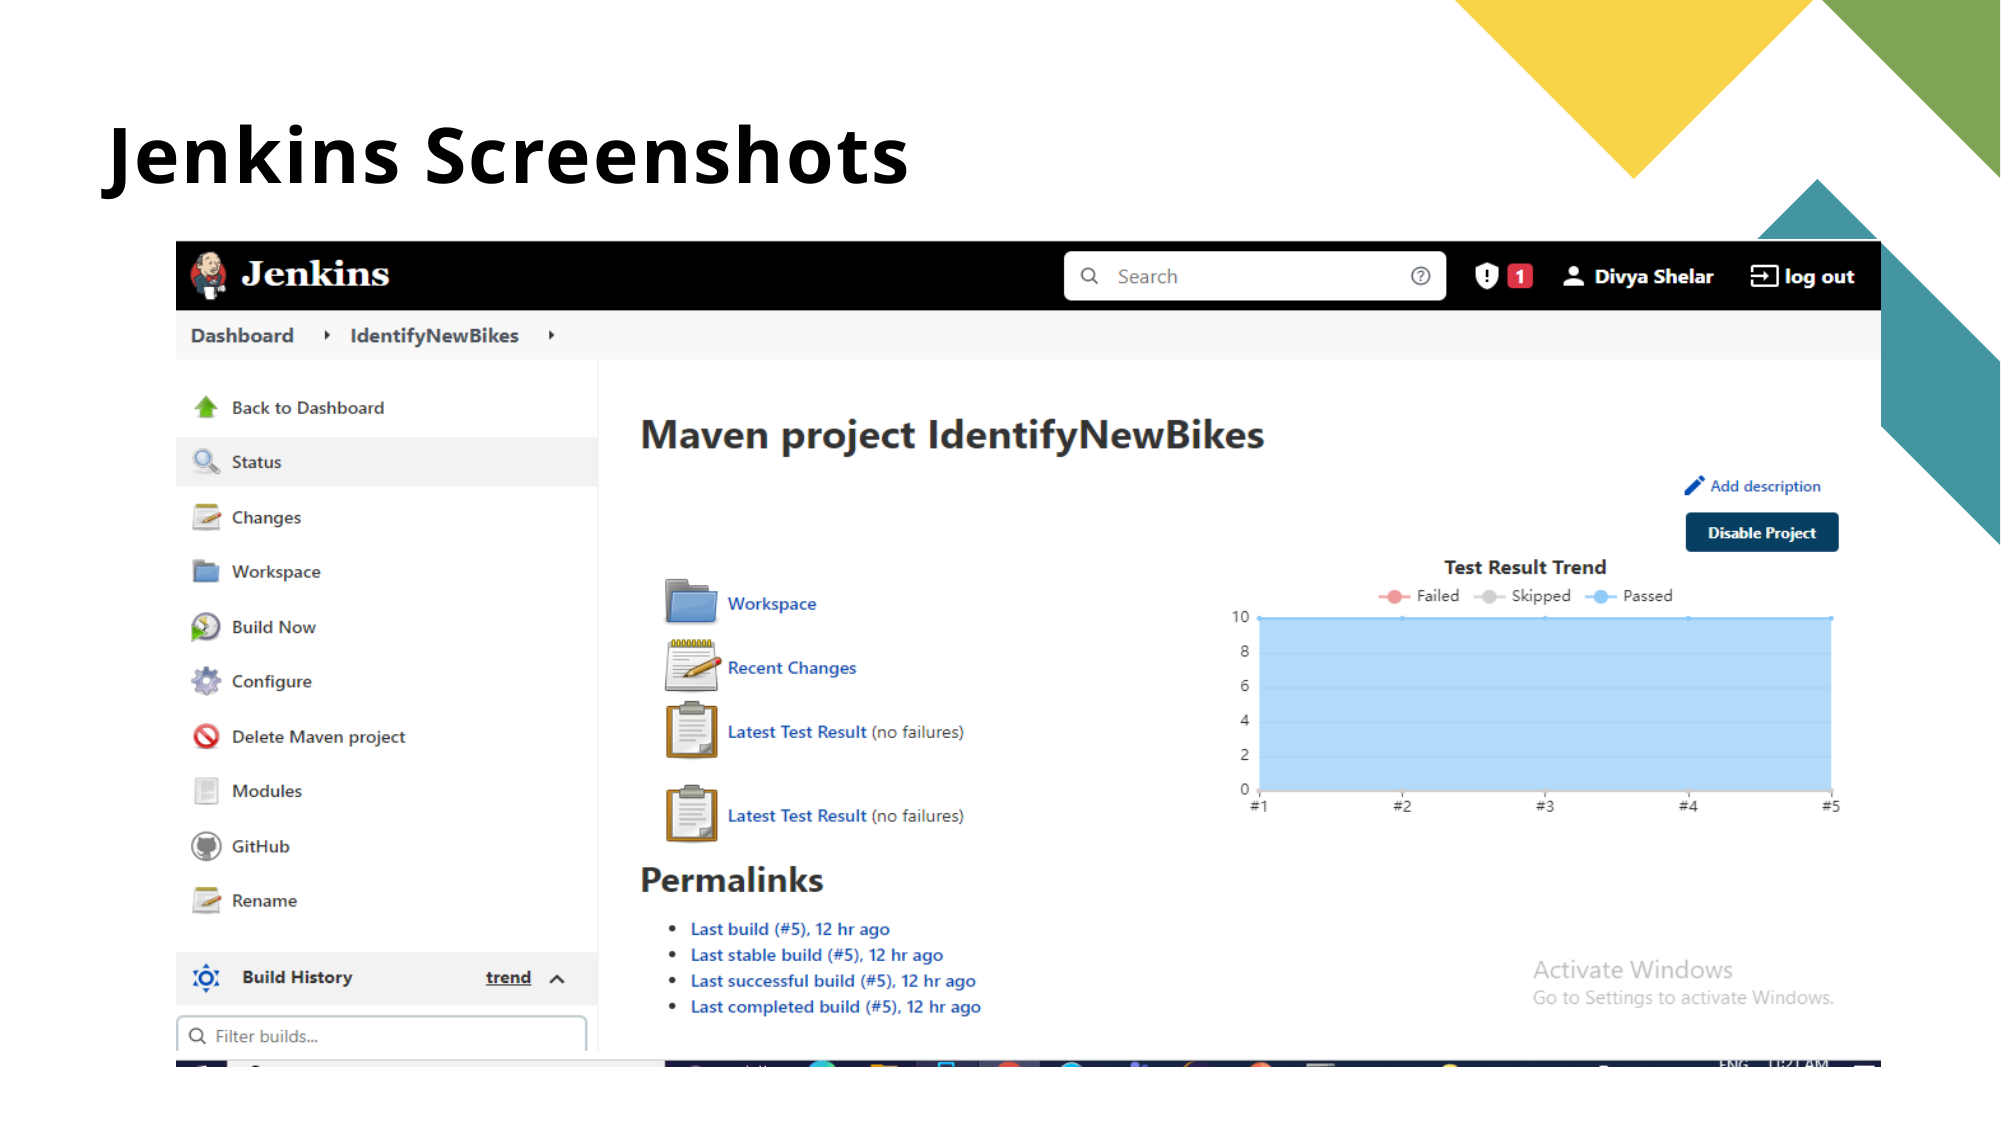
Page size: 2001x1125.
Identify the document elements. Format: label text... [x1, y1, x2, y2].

title Jenkins Screenshots [107, 100, 912, 201]
picture [176, 239, 1881, 1067]
